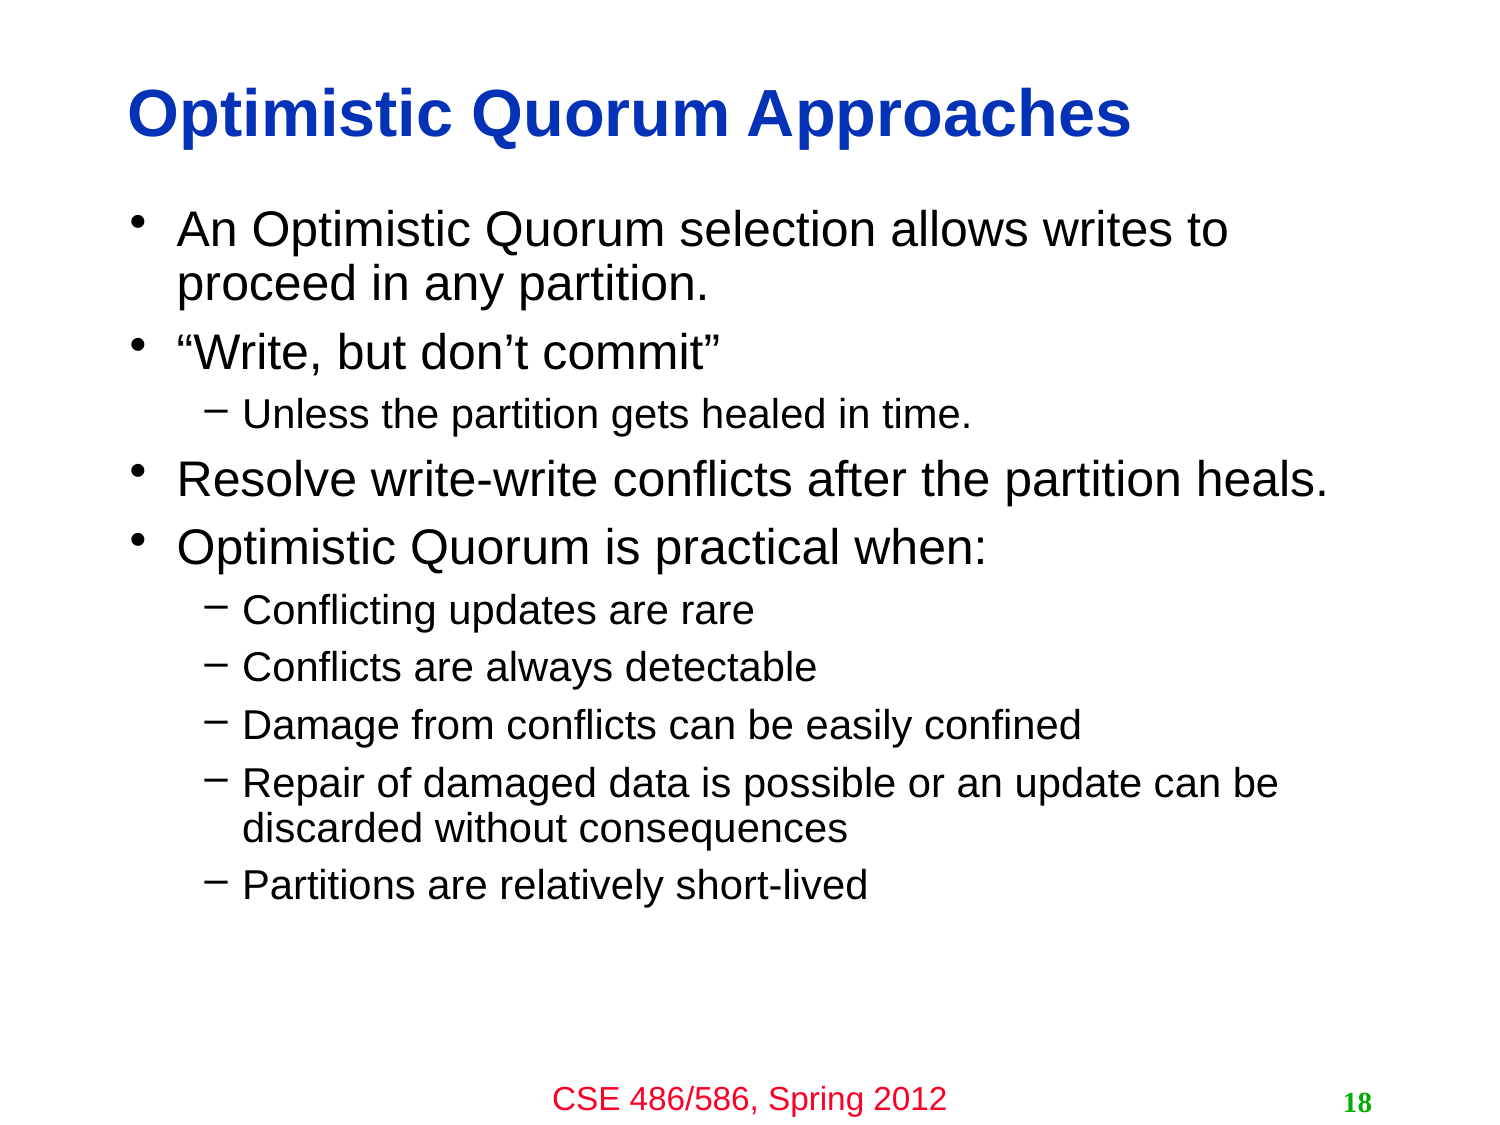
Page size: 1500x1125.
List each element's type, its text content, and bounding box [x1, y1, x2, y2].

slide_number 18 [1074, 1076, 1388, 1125]
title Optimistic Quorum Approaches [112, 53, 1310, 176]
list An Optimistic Quorum selection allows writes to proceed in any partition. “Write, but don’t commit” Unless the partition gets healed in time. Resolve write-write conflicts after the partition heals. Optimistic Quorum is practical when: Conflicting updates are rare Conflicts are always detectable Damage from conflicts can be easily confined Repair of damaged data is possible or an update can be discarded without consequences Partitions are relatively short-lived [114, 195, 1376, 1005]
